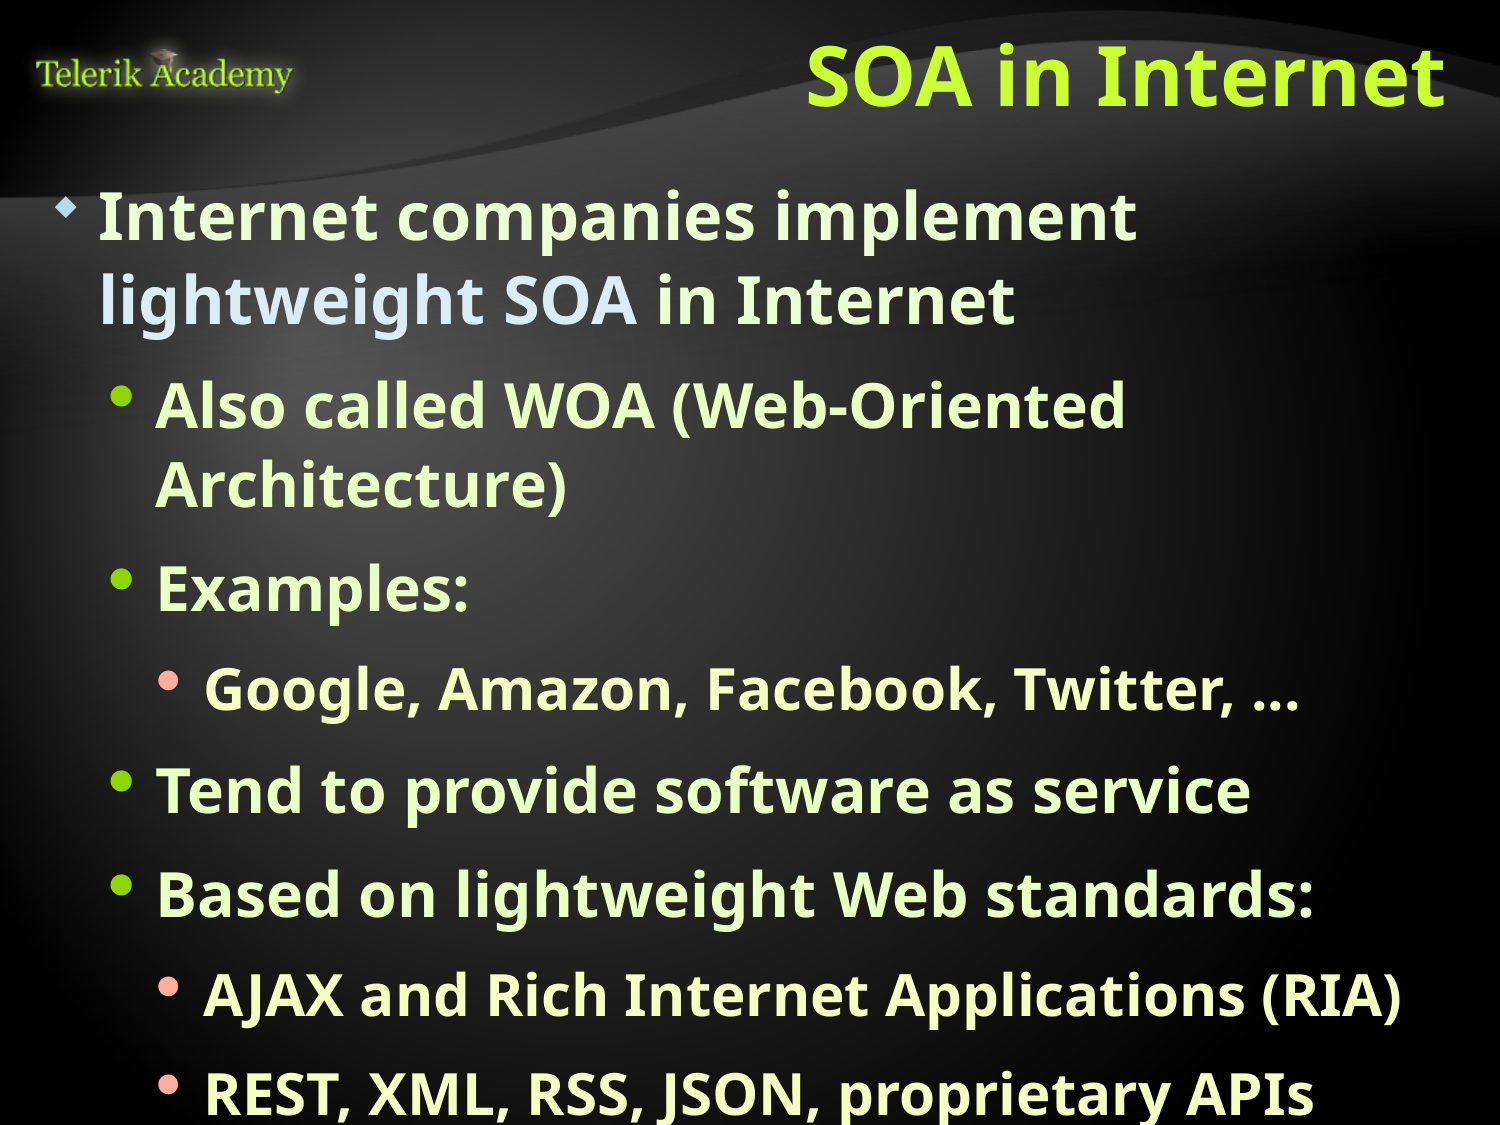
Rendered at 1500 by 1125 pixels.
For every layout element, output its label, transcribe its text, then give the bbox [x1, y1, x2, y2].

title SOA in Internet [300, 12, 1463, 150]
picture [0, 0, 1500, 1125]
list Internet companies implement lightweight SOA in Internet Also called WOA (Web-Oriented Architecture) Examples: Google, Amazon, Facebook, Twitter, ... Tend to provide software as service Based on lightweight Web standards: AJAX and Rich Internet Applications (RIA) REST, XML, RSS, JSON, proprietary APIs [37, 162, 1463, 1100]
